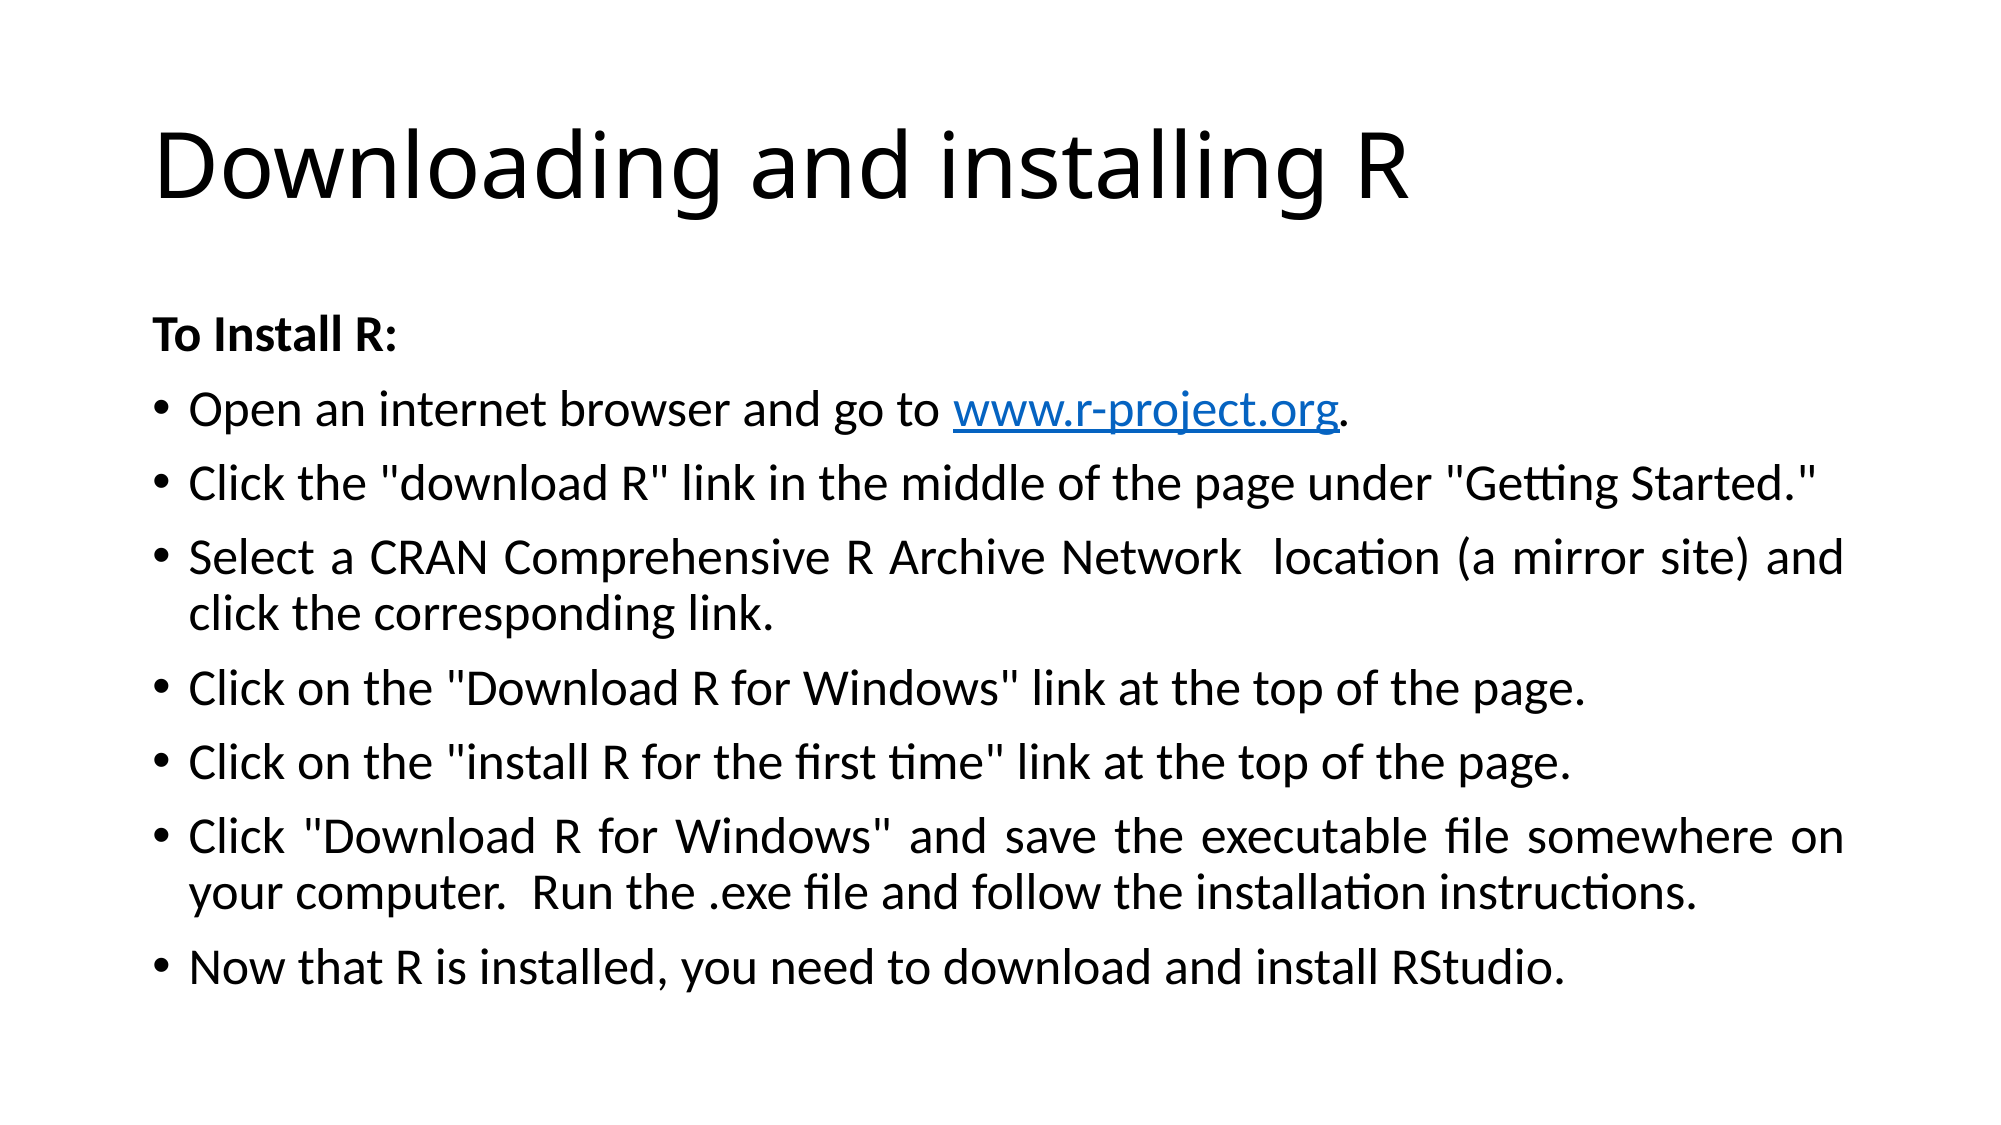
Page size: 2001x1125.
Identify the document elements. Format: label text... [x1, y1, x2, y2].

list To Install R: Open an internet browser and go to www.r-project.org. Click the "download R" link in the middle of the page under "Getting Started." Select a CRAN Comprehensive R Archive Network location (a mirror site) and click the corresponding link. Click on the "Download R for Windows" link at the top of the page. Click on the "install R for the first time" link at the top of the page. Click "Download R for Windows" and save the executable file somewhere on your computer. Run the .exe file and follow the installation instructions. Now that R is installed, you need to download and install RStudio. [137, 299, 1863, 1014]
title Downloading and installing R [137, 59, 1863, 278]
